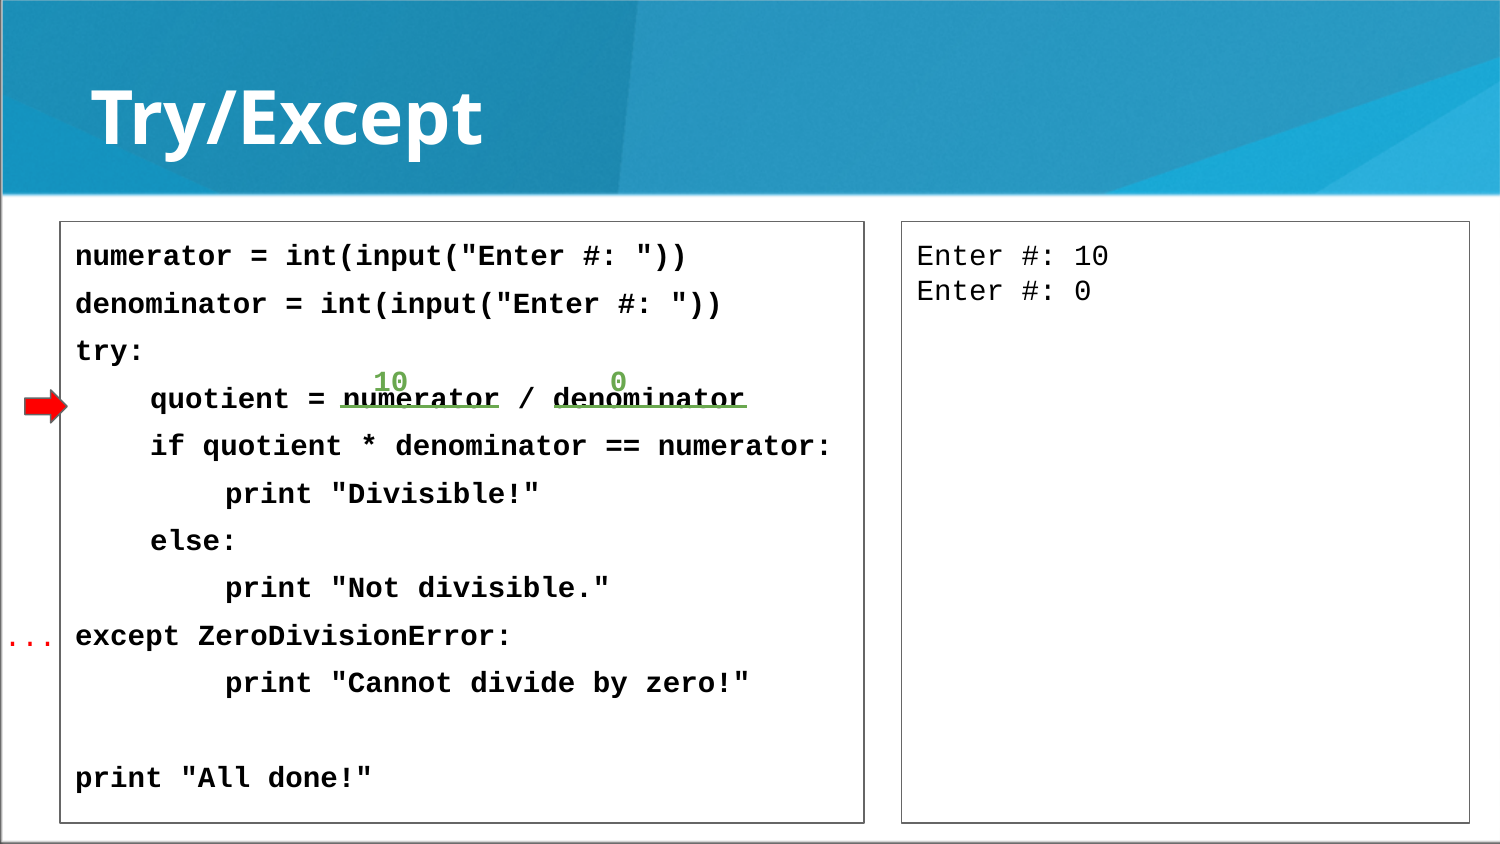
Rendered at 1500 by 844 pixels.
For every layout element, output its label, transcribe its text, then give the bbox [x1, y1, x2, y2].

text_box [24, 389, 68, 423]
text_box 0 [594, 347, 730, 405]
text_box ... [0, 602, 88, 672]
text_box Enter #: 10 Enter #: 0 [901, 221, 1470, 824]
text_box numerator = int(input("Enter #: ")) denominator = int(input("Enter #: ")) try: quotient = numerator / denominator if quotient * denominator == numerator: print "Divisible!" else: print "Not divisible." except ZeroDivisionError: print "Cannot divide by zero!" print "All done!" [60, 221, 865, 824]
picture [0, 0, 1500, 844]
text_box Try/Except [74, 33, 1425, 175]
text_box 10 [358, 347, 493, 405]
